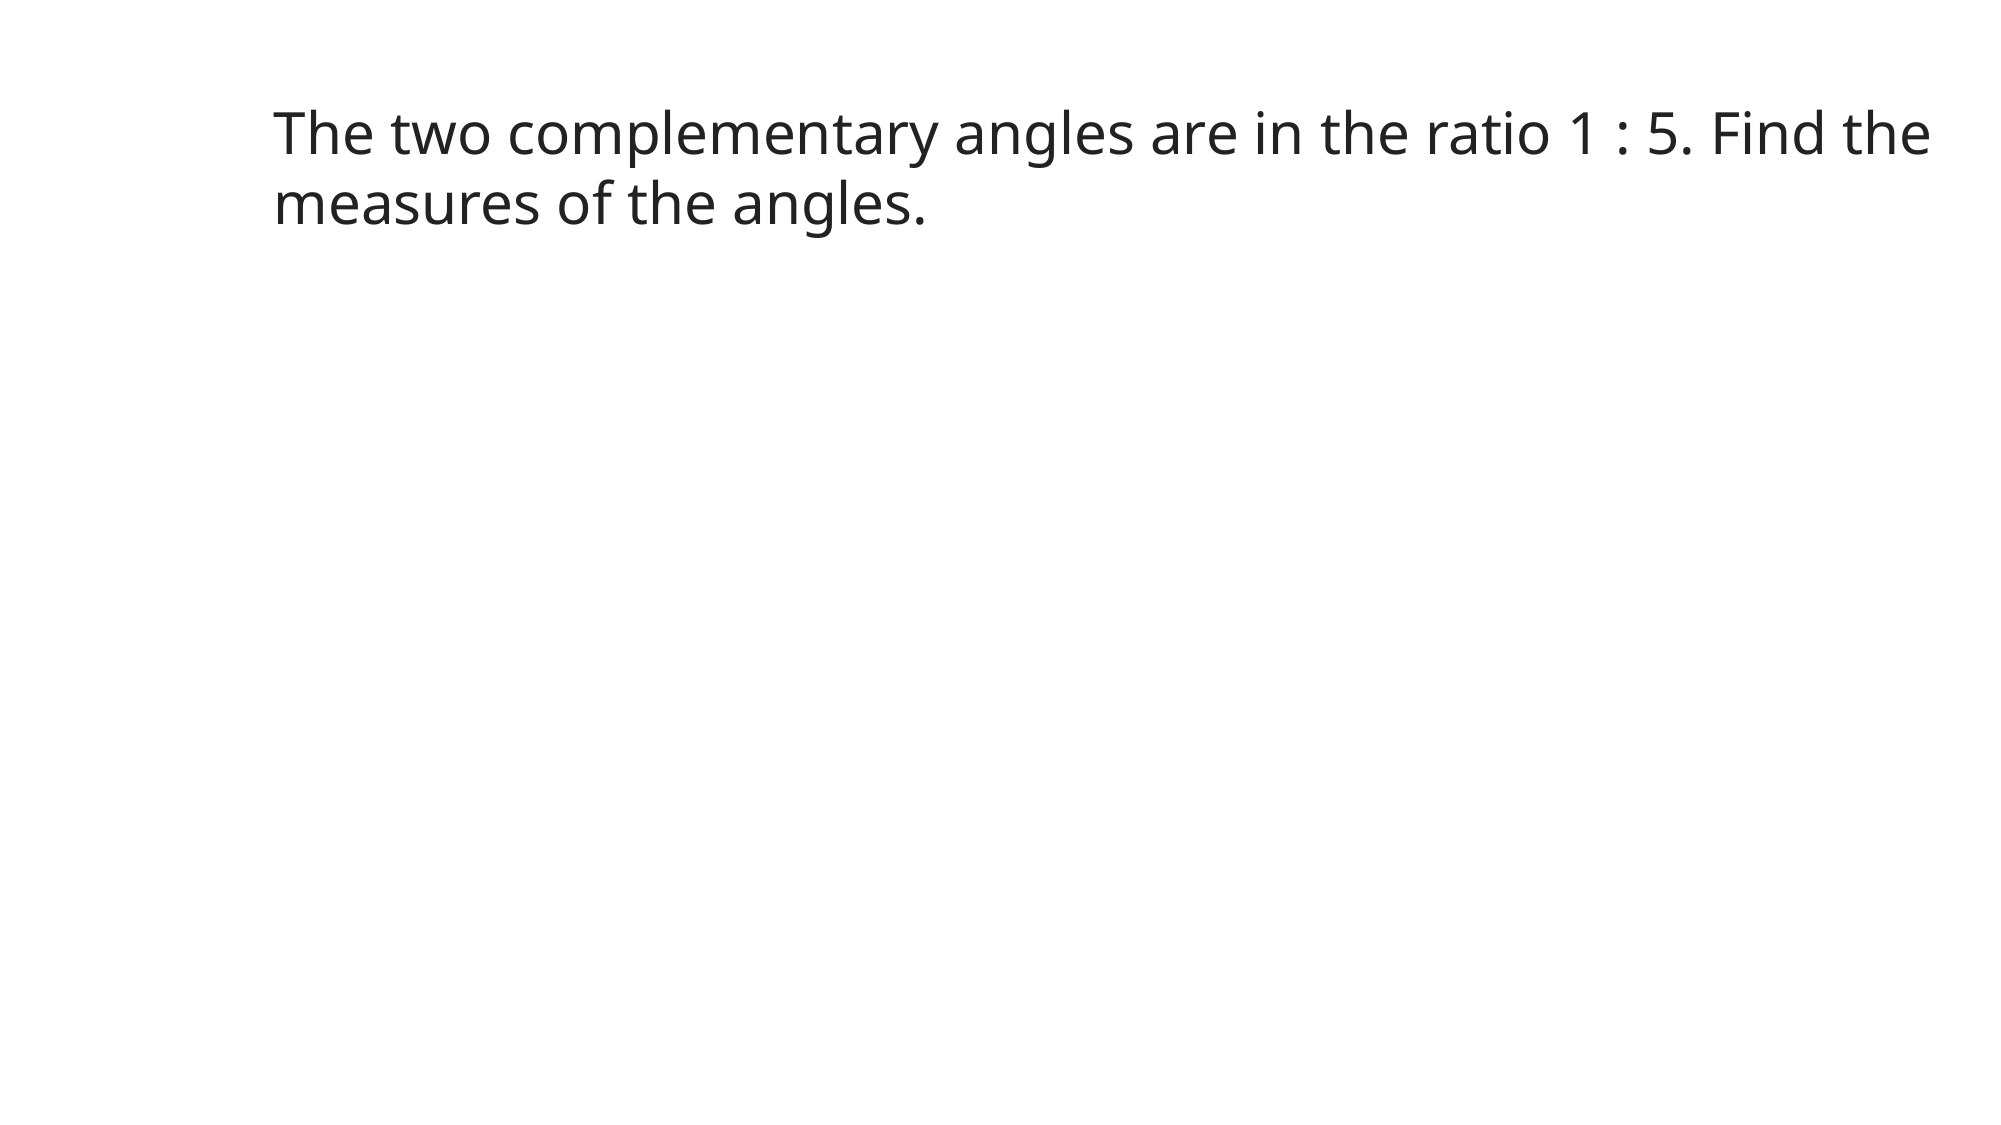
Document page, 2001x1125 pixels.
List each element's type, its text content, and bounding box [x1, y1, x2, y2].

text_box The two complementary angles are in the ratio 1 : 5. Find the measures of the angles. [259, 89, 1978, 244]
